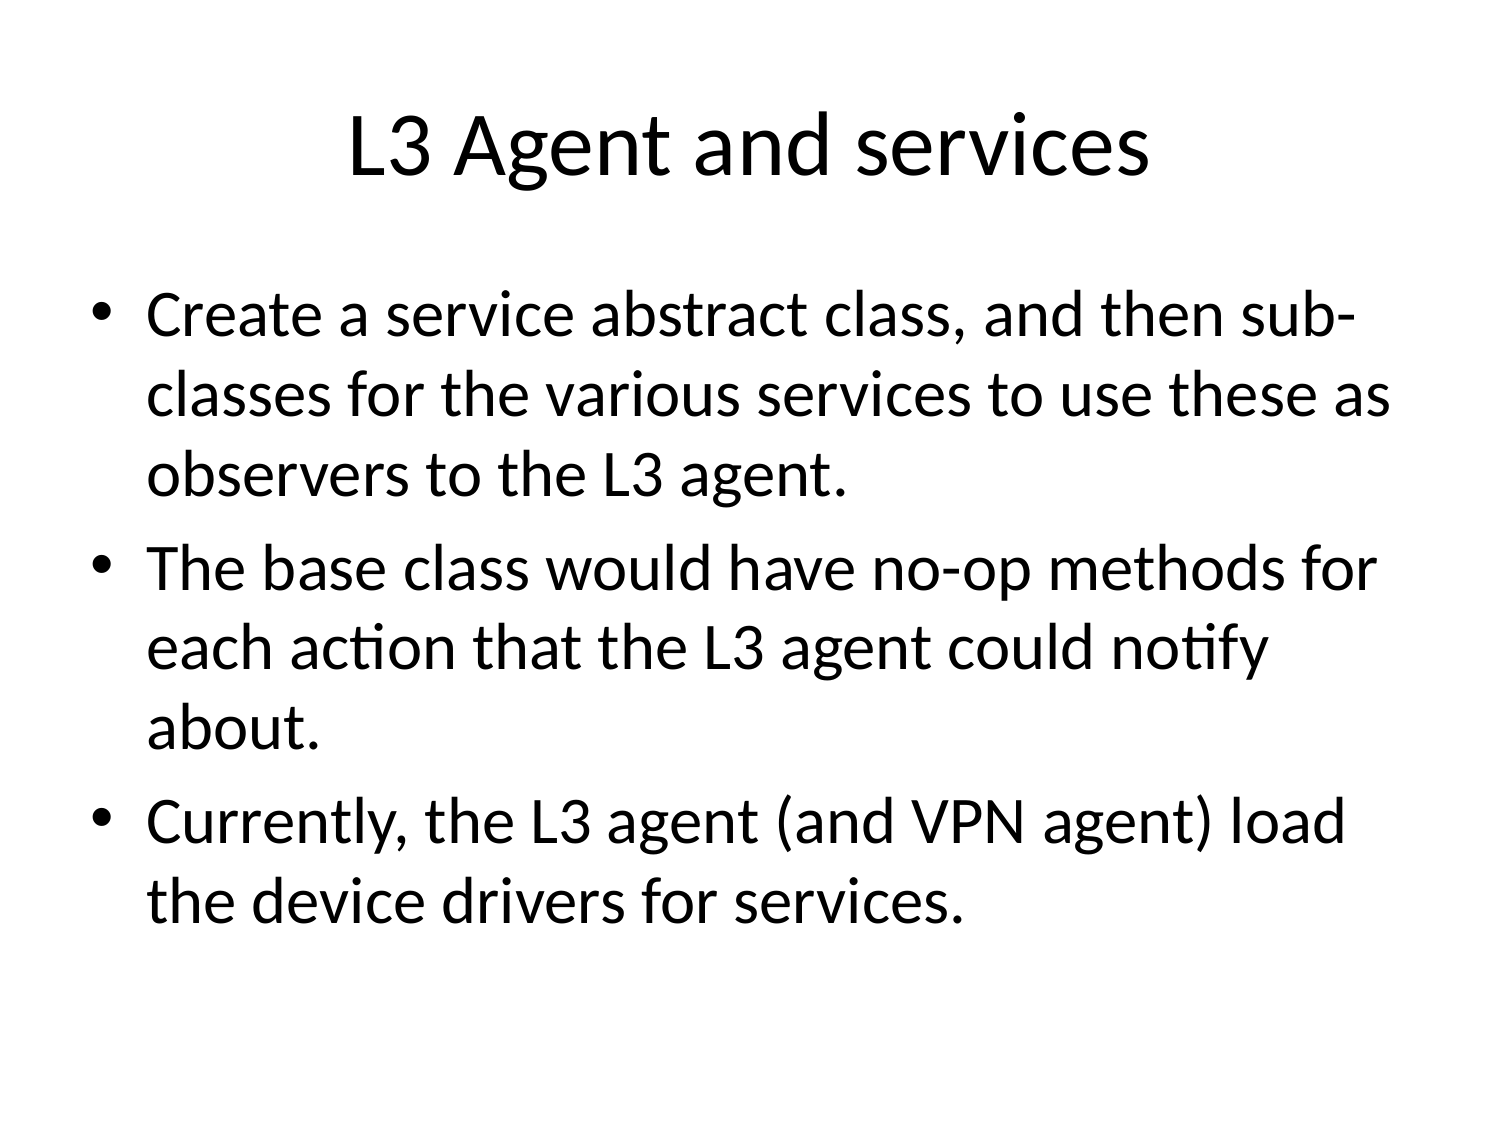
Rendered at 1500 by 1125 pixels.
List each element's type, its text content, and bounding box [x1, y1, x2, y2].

list Create a service abstract class, and then sub-classes for the various services to use these as observers to the L3 agent. The base class would have no-op methods for each action that the L3 agent could notify about. Currently, the L3 agent (and VPN agent) load the device drivers for services. [75, 262, 1425, 1005]
title L3 Agent and services [75, 45, 1425, 233]
